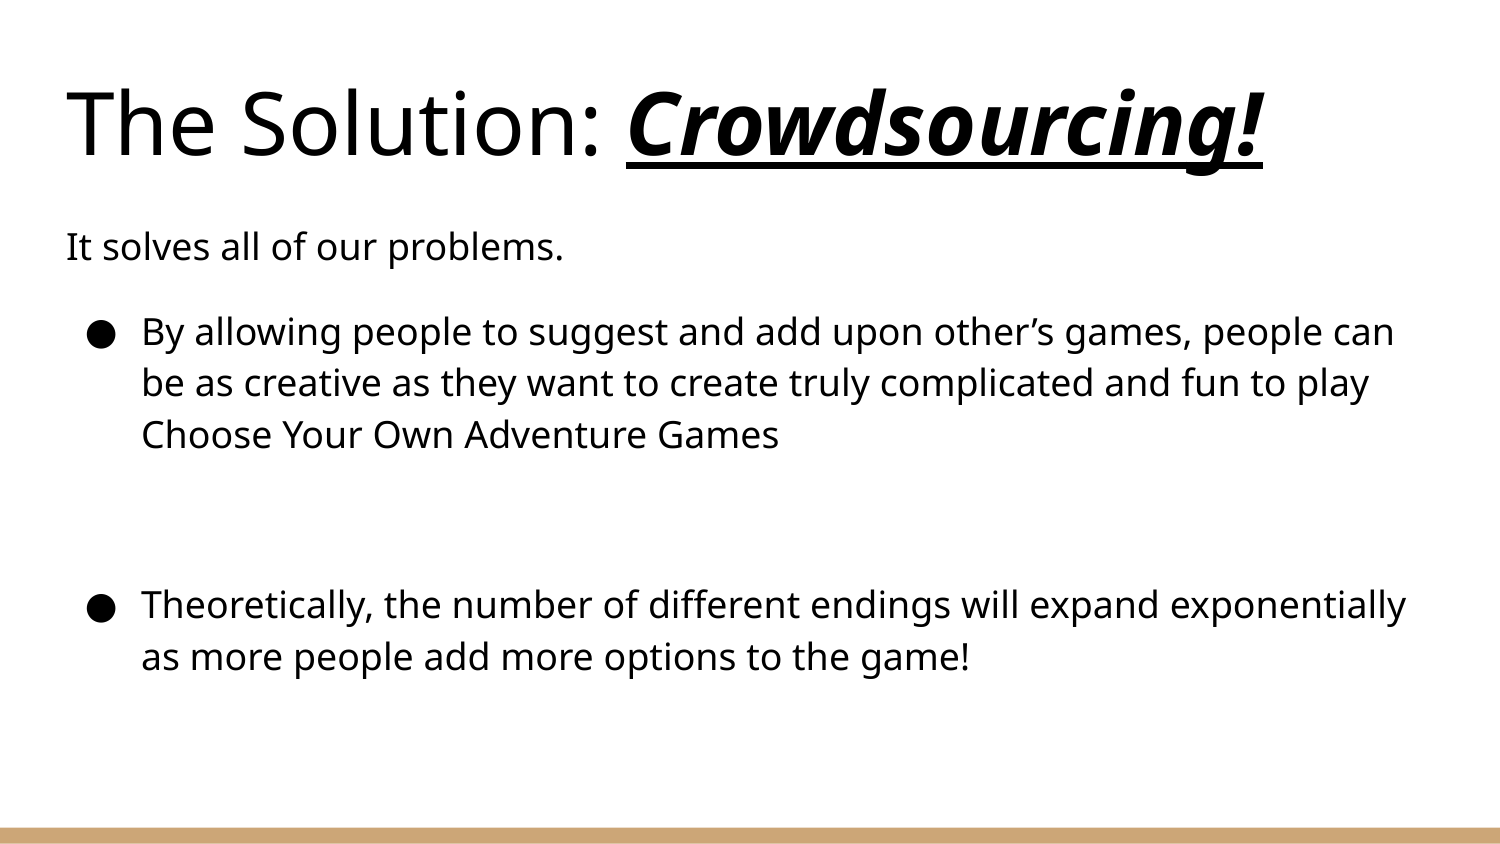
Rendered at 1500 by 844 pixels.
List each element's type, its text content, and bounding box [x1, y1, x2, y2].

list It solves all of our problems. By allowing people to suggest and add upon other’s games, people can be as creative as they want to create truly complicated and fun to play Choose Your Own Adventure Games Theoretically, the number of different endings will expand exponentially as more people add more options to the game! [51, 200, 1449, 752]
title The Solution: Crowdsourcing! [51, 51, 1449, 189]
